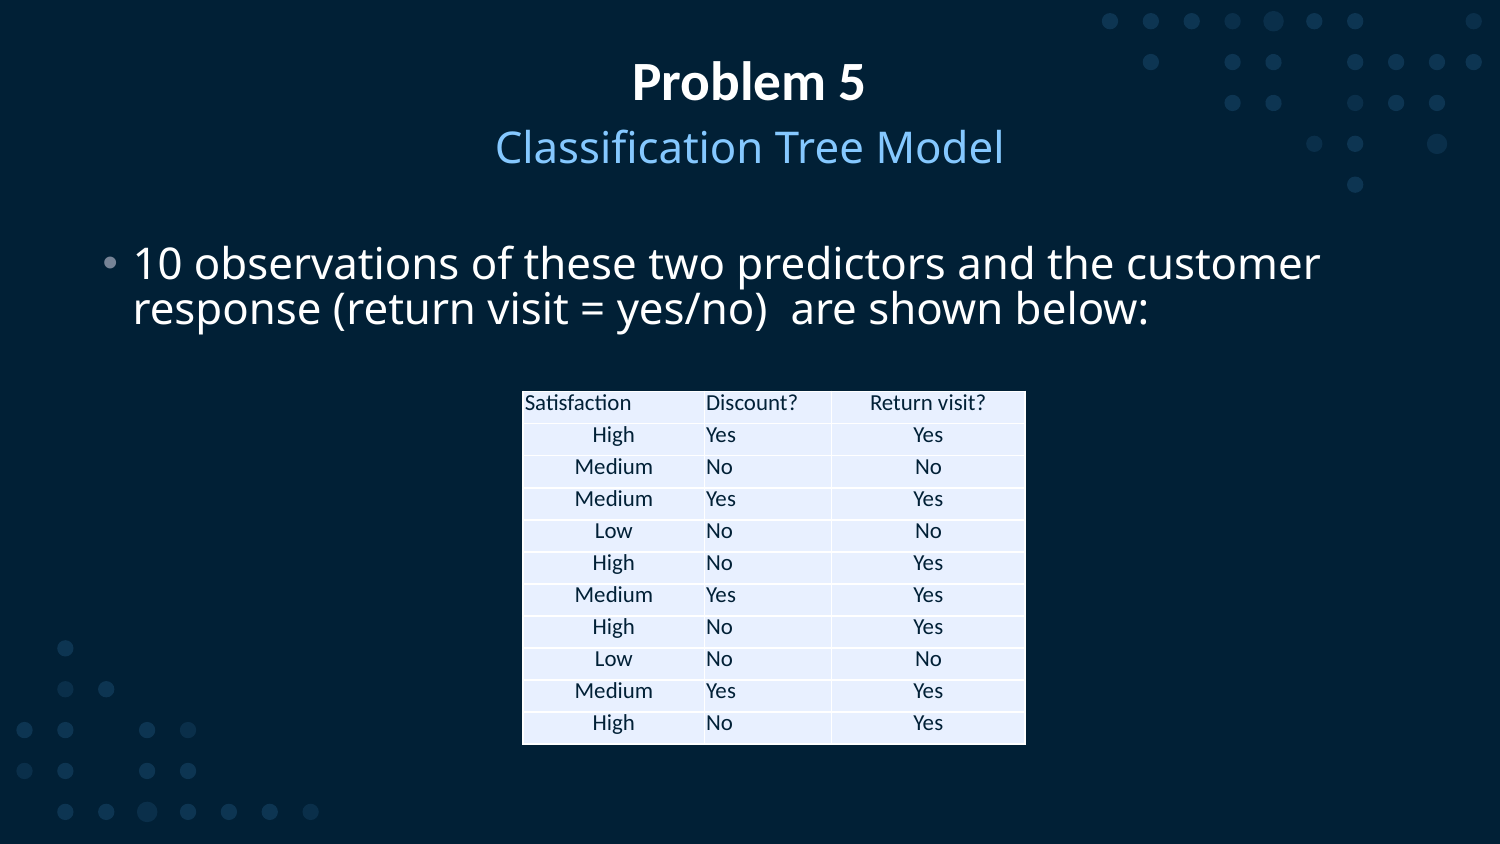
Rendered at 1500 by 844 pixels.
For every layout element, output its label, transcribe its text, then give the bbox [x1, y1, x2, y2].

list 10 observations of these two predictors and the customer response (return visit = yes/no) are shown below: [87, 236, 1382, 374]
table_cell Medium [524, 456, 704, 487]
table_cell No [832, 521, 1024, 551]
title Problem 5 [103, 44, 1397, 120]
table_cell No [832, 649, 1024, 679]
table_cell Yes [832, 553, 1024, 583]
table_cell Yes [705, 424, 831, 455]
table_cell Medium [524, 585, 704, 615]
table_cell High [524, 713, 704, 743]
table_cell Low [524, 649, 704, 679]
table_cell Yes [832, 424, 1024, 455]
table_cell High [524, 617, 704, 647]
table_cell Medium [524, 681, 704, 711]
table_cell Yes [832, 681, 1024, 711]
table_cell Yes [705, 489, 831, 519]
table_cell No [705, 713, 831, 743]
table_cell No [832, 456, 1024, 487]
table_cell Yes [705, 681, 831, 711]
table_cell Medium [524, 489, 704, 519]
table_header Satisfaction [524, 392, 704, 423]
table_cell No [705, 617, 831, 647]
table_cell No [705, 456, 831, 487]
table_cell No [705, 521, 831, 551]
table_cell Yes [832, 585, 1024, 615]
list Classification Tree Model [103, 120, 1397, 196]
table_cell Yes [832, 713, 1024, 743]
table_header Return visit? [832, 392, 1024, 423]
table_header Discount? [705, 392, 831, 423]
table_cell High [524, 553, 704, 583]
table_cell Yes [705, 585, 831, 615]
table_cell No [705, 553, 831, 583]
table_cell Low [524, 521, 704, 551]
table_cell Yes [832, 617, 1024, 647]
table_cell Yes [832, 489, 1024, 519]
table_cell High [524, 424, 704, 455]
table_cell No [705, 649, 831, 679]
